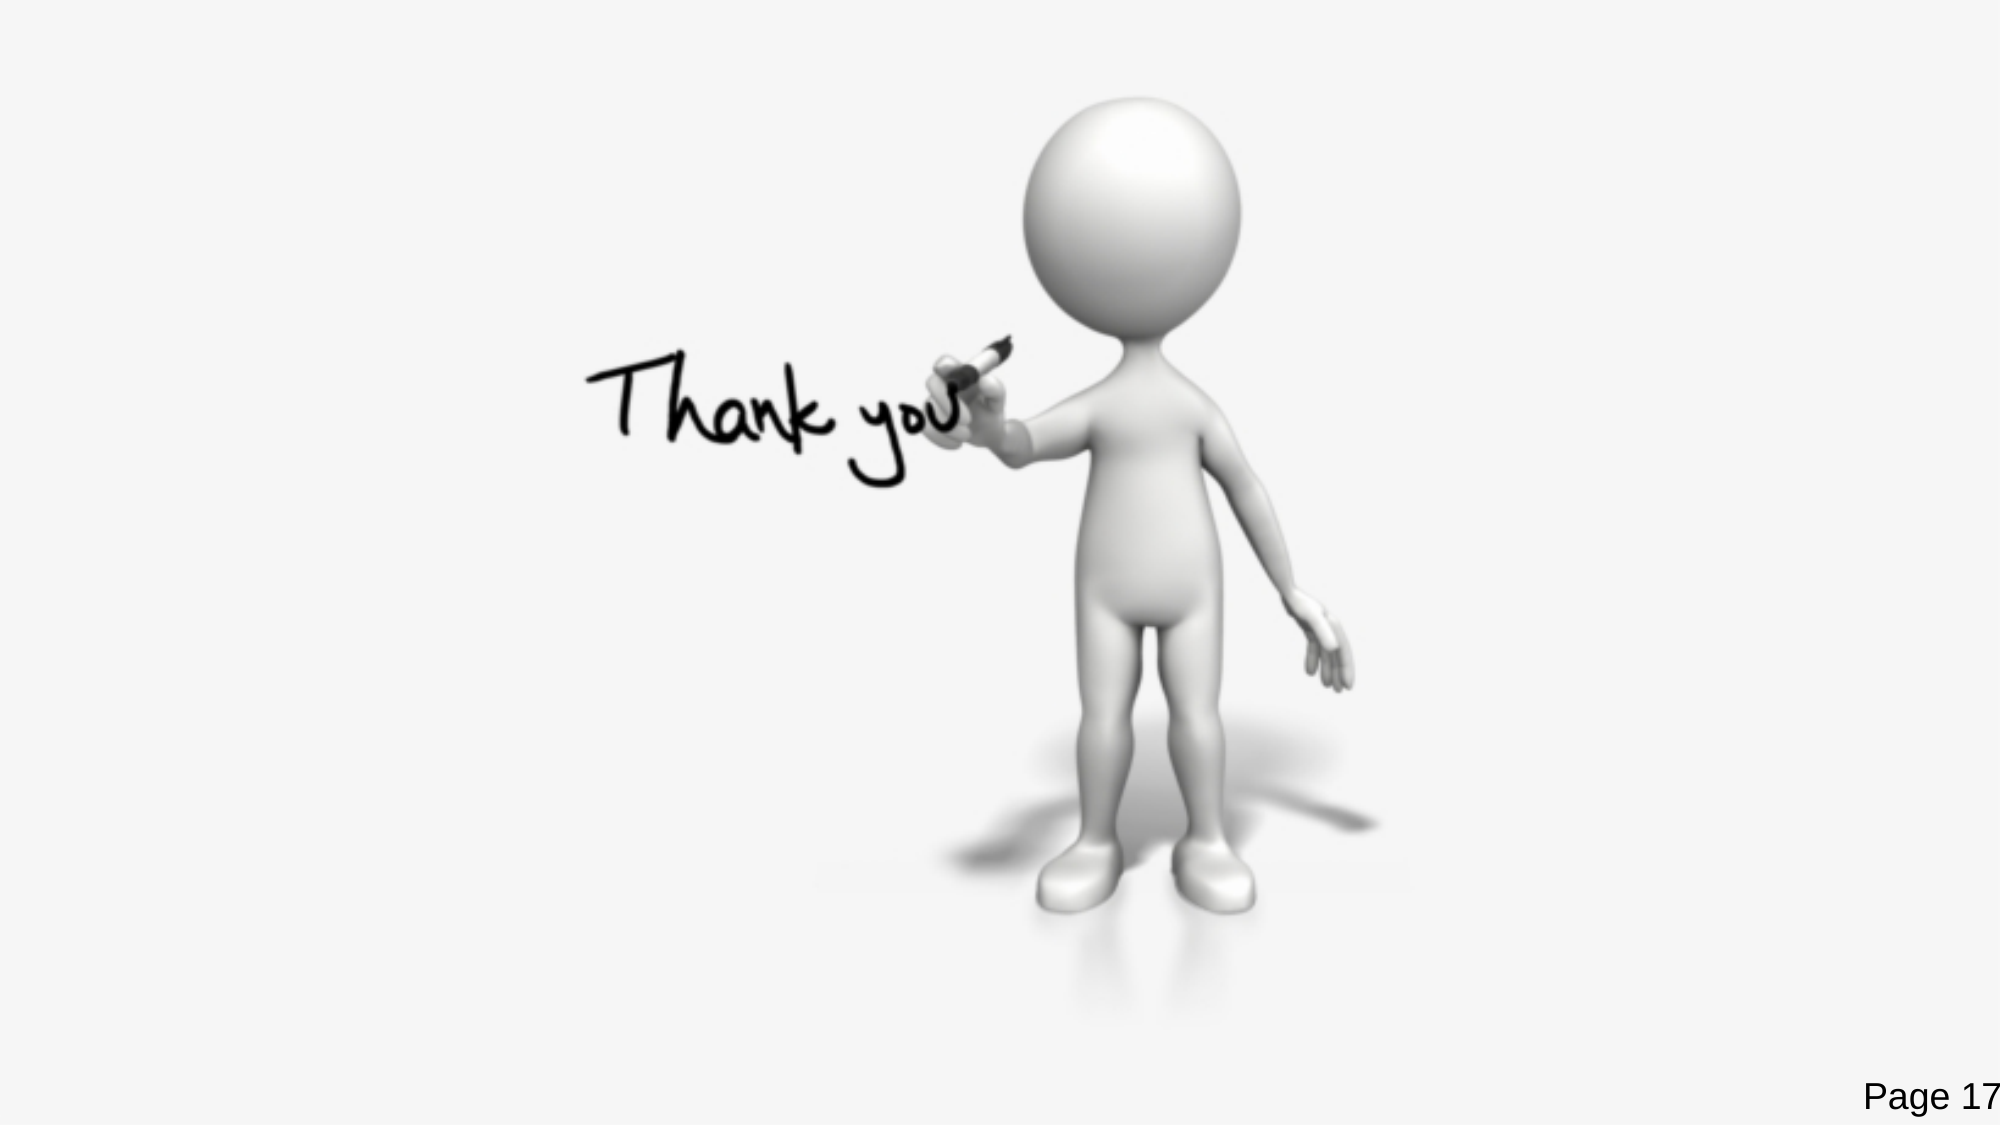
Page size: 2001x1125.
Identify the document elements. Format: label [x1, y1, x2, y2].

list [0, 0, 2000, 1125]
